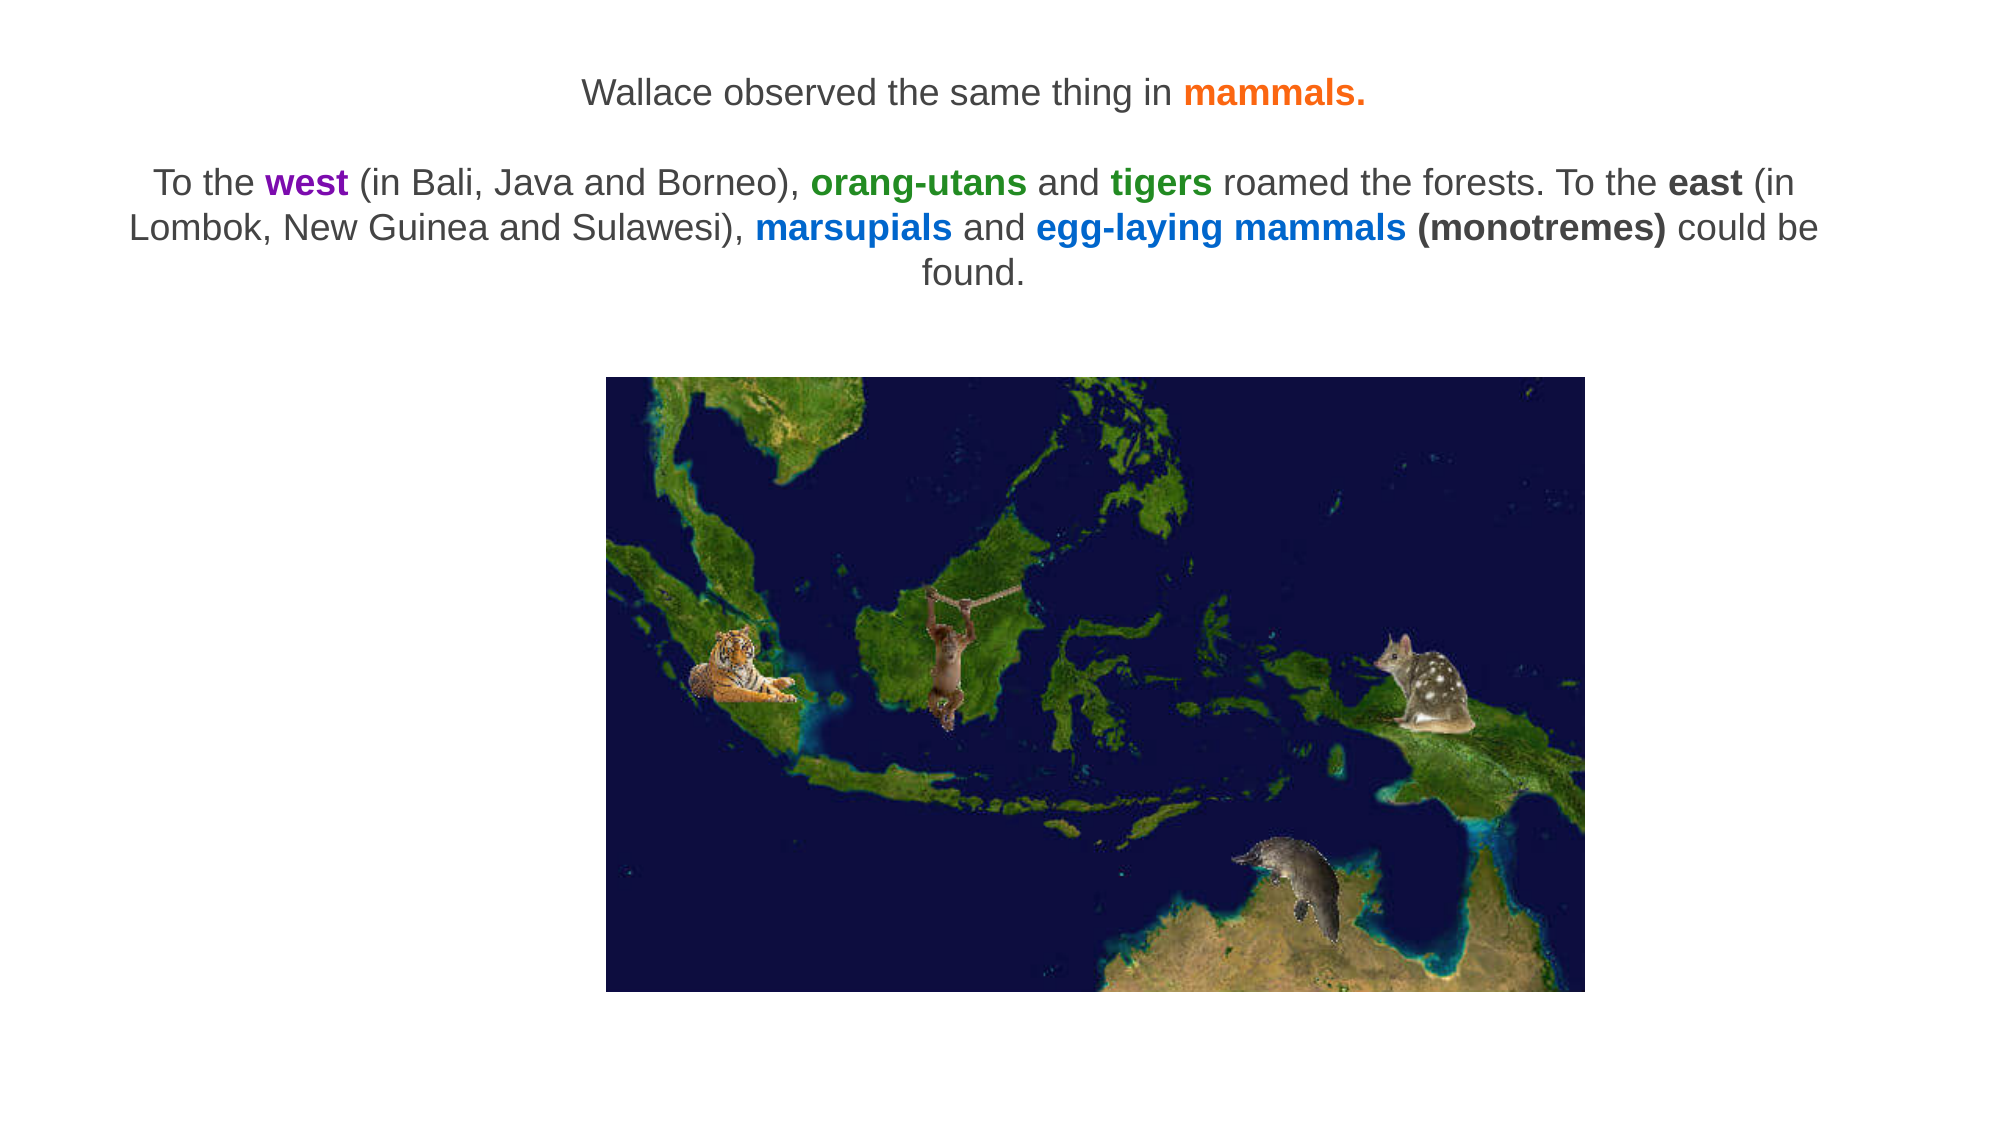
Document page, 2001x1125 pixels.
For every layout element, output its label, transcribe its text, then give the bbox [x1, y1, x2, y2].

picture [606, 376, 1585, 992]
text_box Wallace observed the same thing in mammals. To the west (in Bali, Java and Borneo), orang-utans and tigers roamed the forests. To the east (in Lombok, New Guinea and Sulawesi), marsupials and egg-laying mammals (monotremes) could be found. [62, 60, 1886, 301]
